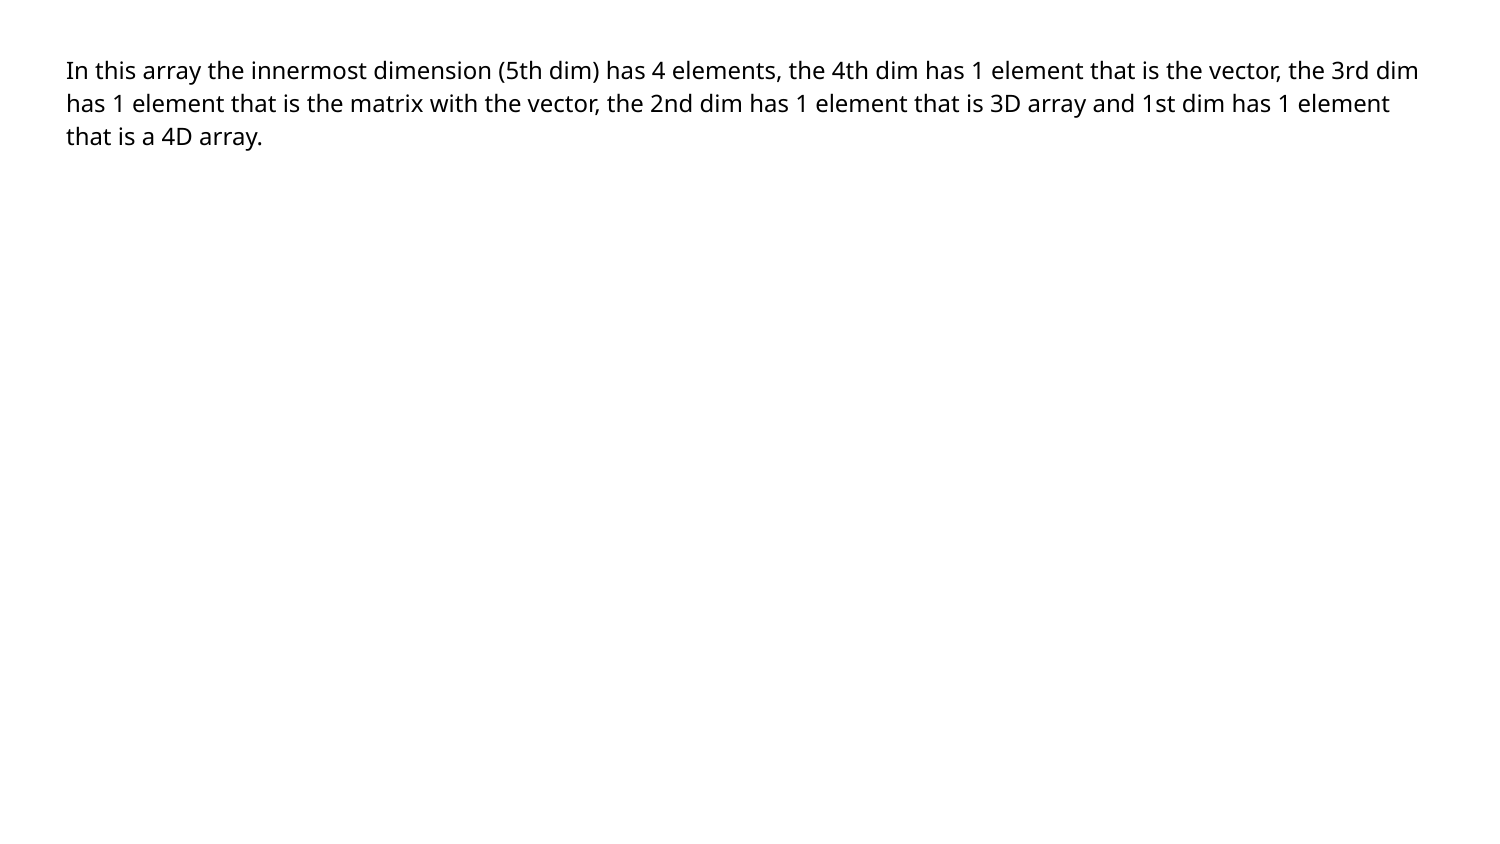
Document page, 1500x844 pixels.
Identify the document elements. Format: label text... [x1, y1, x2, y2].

list In this array the innermost dimension (5th dim) has 4 elements, the 4th dim has 1 element that is the vector, the 3rd dim has 1 element that is the matrix with the vector, the 2nd dim has 1 element that is 3D array and 1st dim has 1 element that is a 4D array. [51, 36, 1449, 750]
